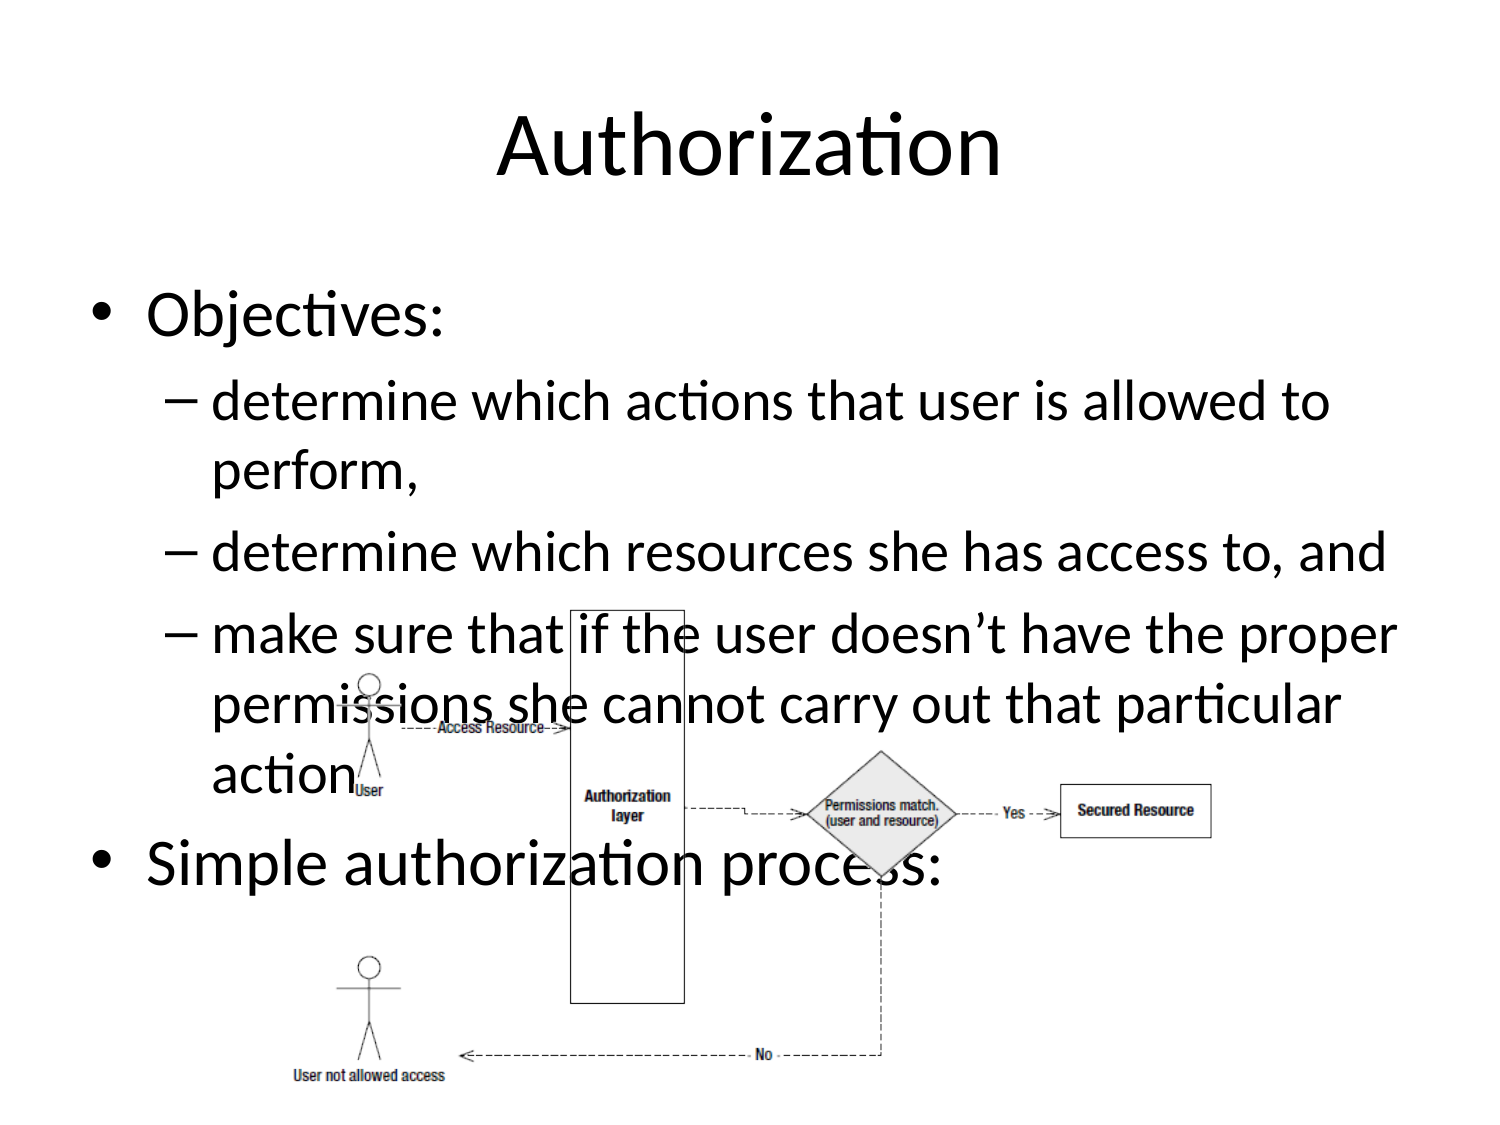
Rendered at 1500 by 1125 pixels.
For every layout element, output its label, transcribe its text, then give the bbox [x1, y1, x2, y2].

title Authorization [75, 45, 1425, 233]
picture [285, 600, 1233, 1098]
list Objectives: determine which actions that user is allowed to perform, determine which resources she has access to, and make sure that if the user doesn’t have the proper permissions she cannot carry out that particular action Simple authorization process: [75, 262, 1425, 1005]
